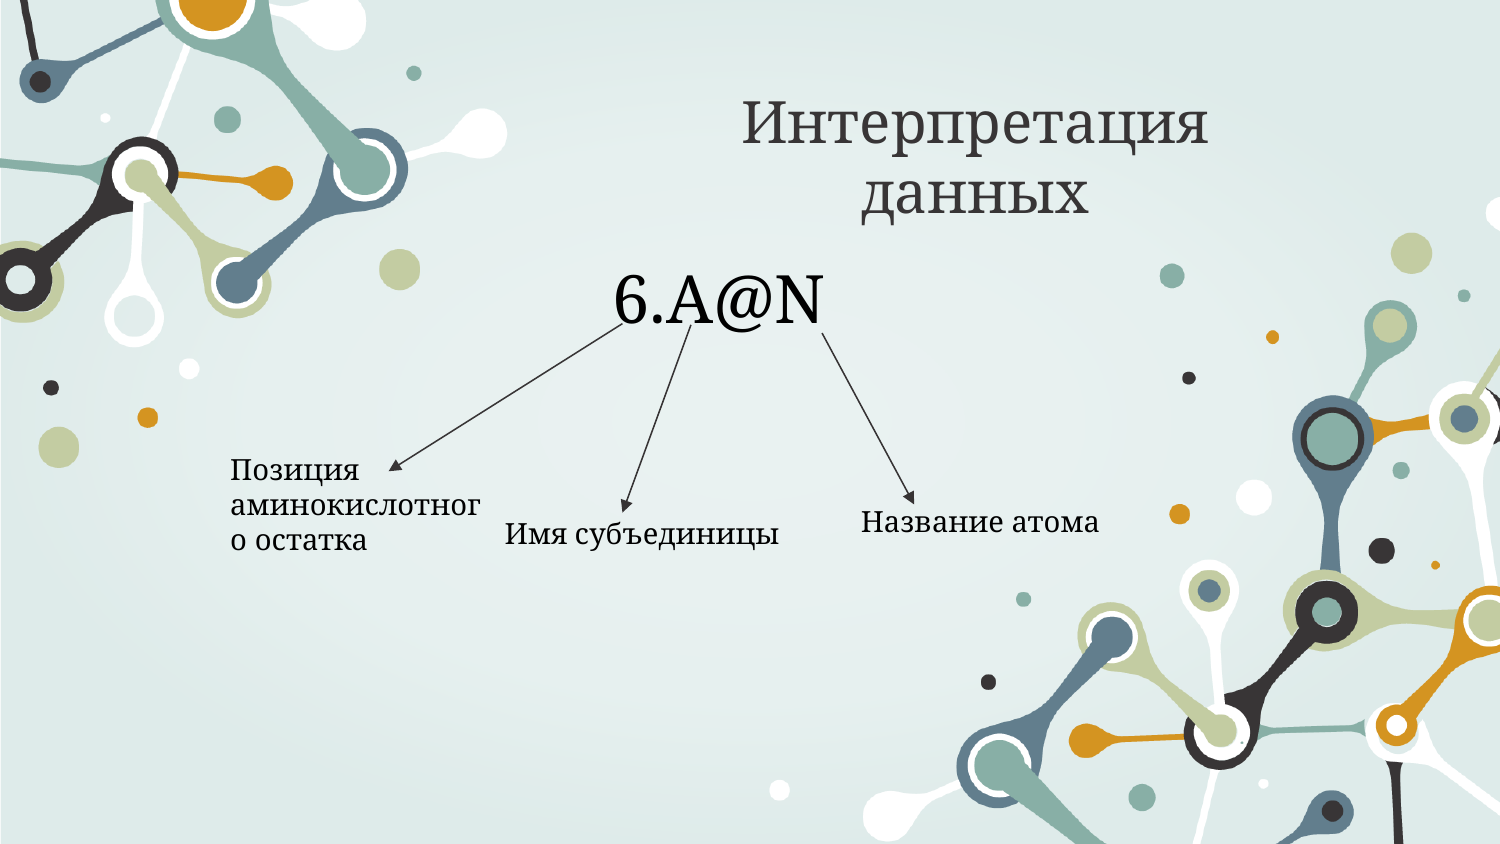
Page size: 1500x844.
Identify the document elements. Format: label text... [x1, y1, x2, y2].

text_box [388, 323, 623, 472]
text_box 6.A@N [597, 249, 871, 344]
text_box Интерпретация данных [622, 70, 1329, 174]
picture [0, 0, 1500, 844]
text_box Имя субъединицы [489, 508, 795, 558]
text_box Название атома [846, 495, 1116, 546]
text_box Позиция аминокислотного остатка [215, 443, 510, 564]
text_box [622, 324, 692, 513]
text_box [821, 332, 915, 505]
